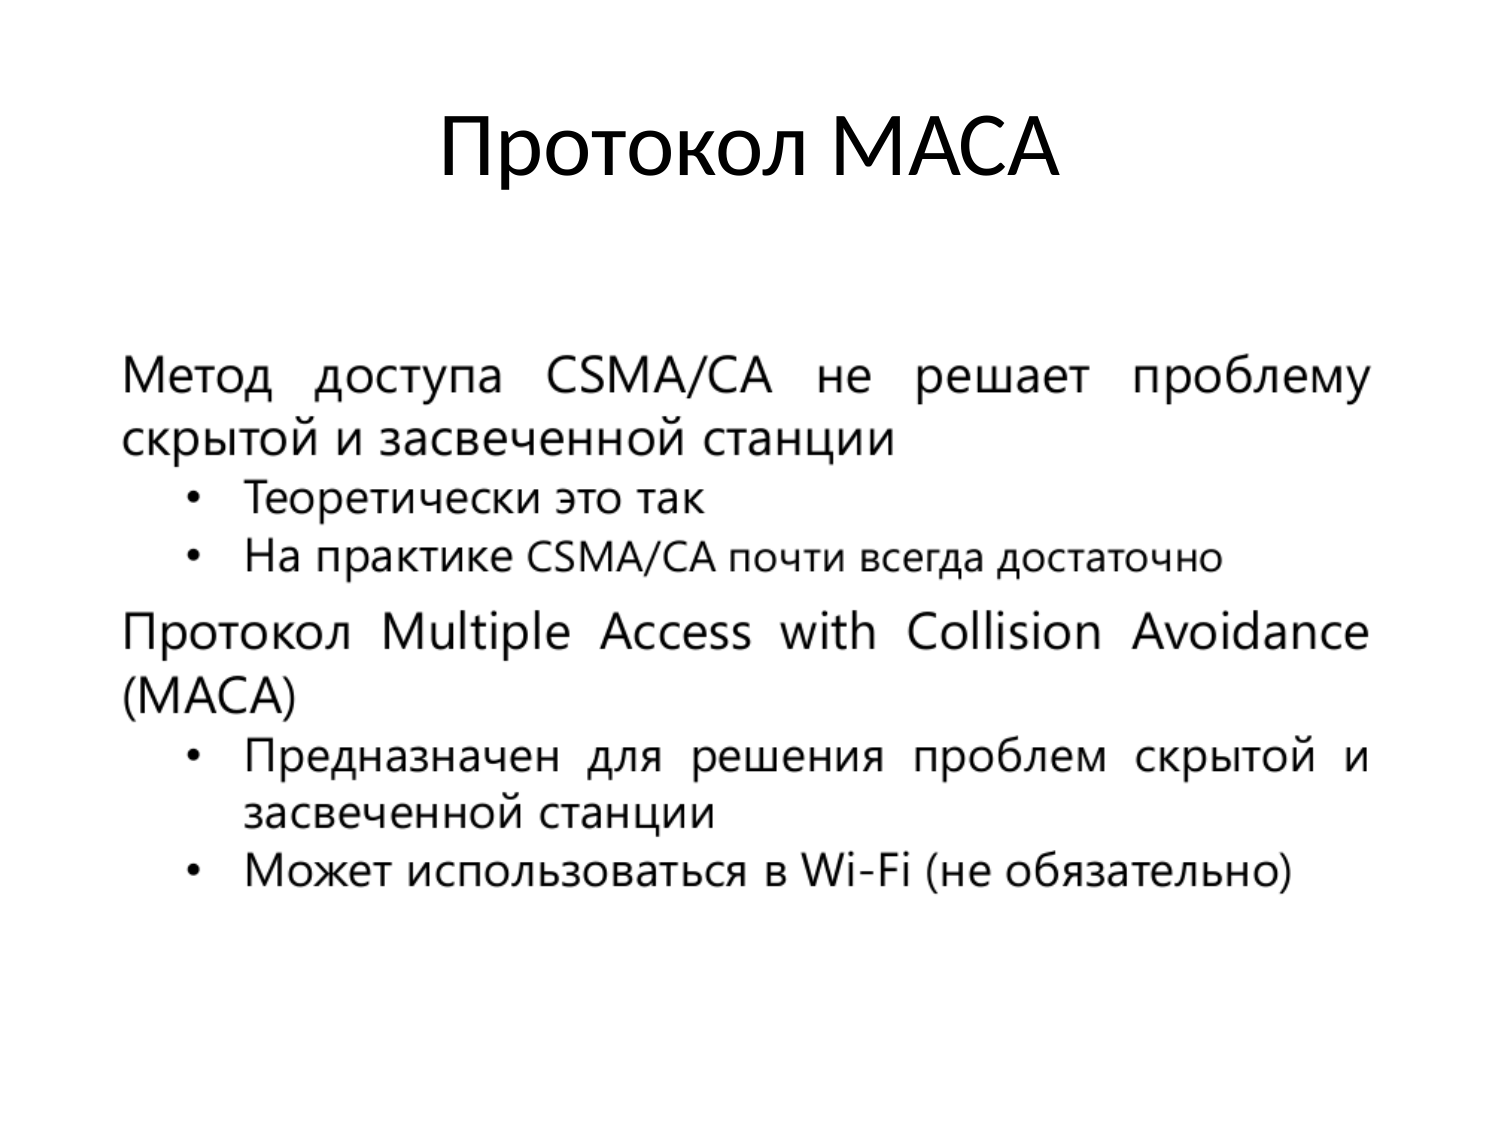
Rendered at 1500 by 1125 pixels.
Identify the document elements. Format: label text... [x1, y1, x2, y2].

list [74, 321, 1426, 947]
title Протокол МАСА [75, 45, 1425, 233]
